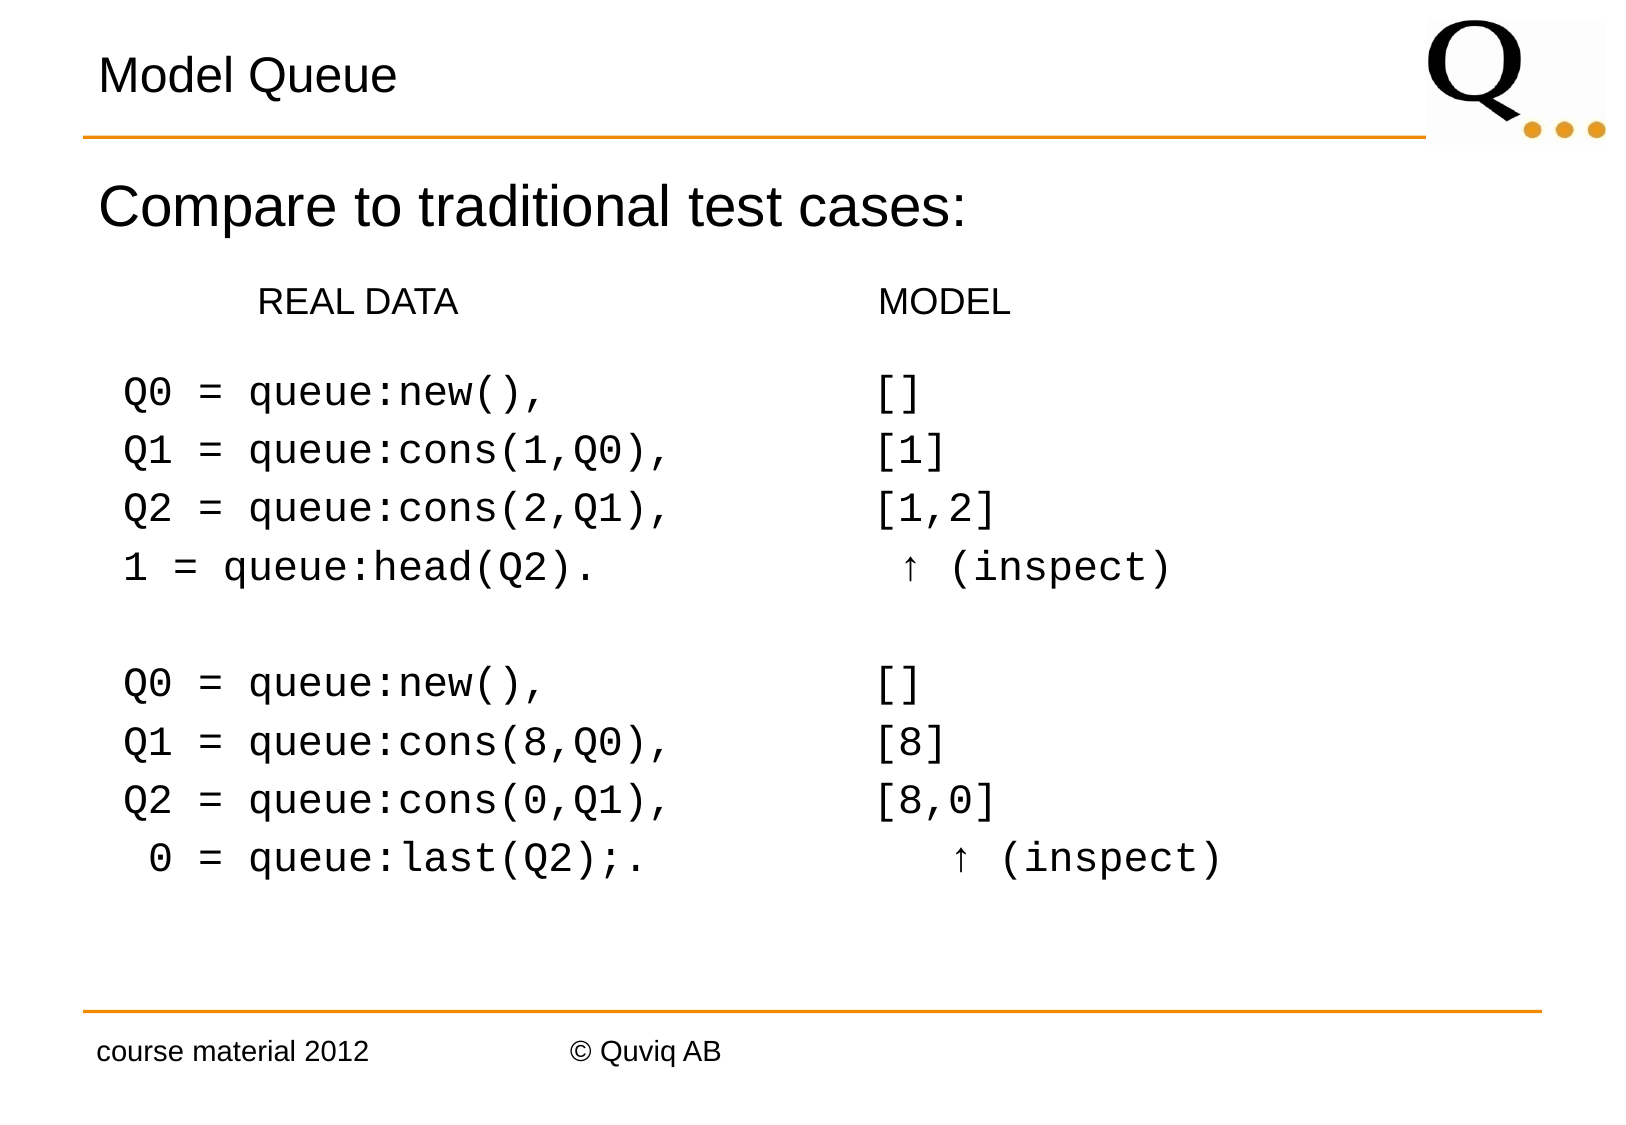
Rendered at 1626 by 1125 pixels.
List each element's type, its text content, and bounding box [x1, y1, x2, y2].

text_box REAL DATA [242, 269, 474, 330]
footer © Quviq AB [554, 1024, 837, 1103]
title Model Queue [82, 30, 1184, 114]
list Compare to traditional test cases: Q0 = queue:new(), [] Q1 = queue:cons(1,Q0), [1] Q2 = queue:cons(2,Q1), [1,2] 1 = queue:head(Q2). ↑ (inspect) Q0 = queue:new(), [] Q1 = queue:cons(8,Q0), [8] Q2 = queue:cons(0,Q1), [8,0] 0 = queue:last(Q2);. ↑ (inspect) [82, 160, 1546, 1000]
picture [1426, 18, 1606, 145]
slide_number course material 2012 [80, 1024, 461, 1103]
text_box MODEL [863, 269, 1027, 330]
